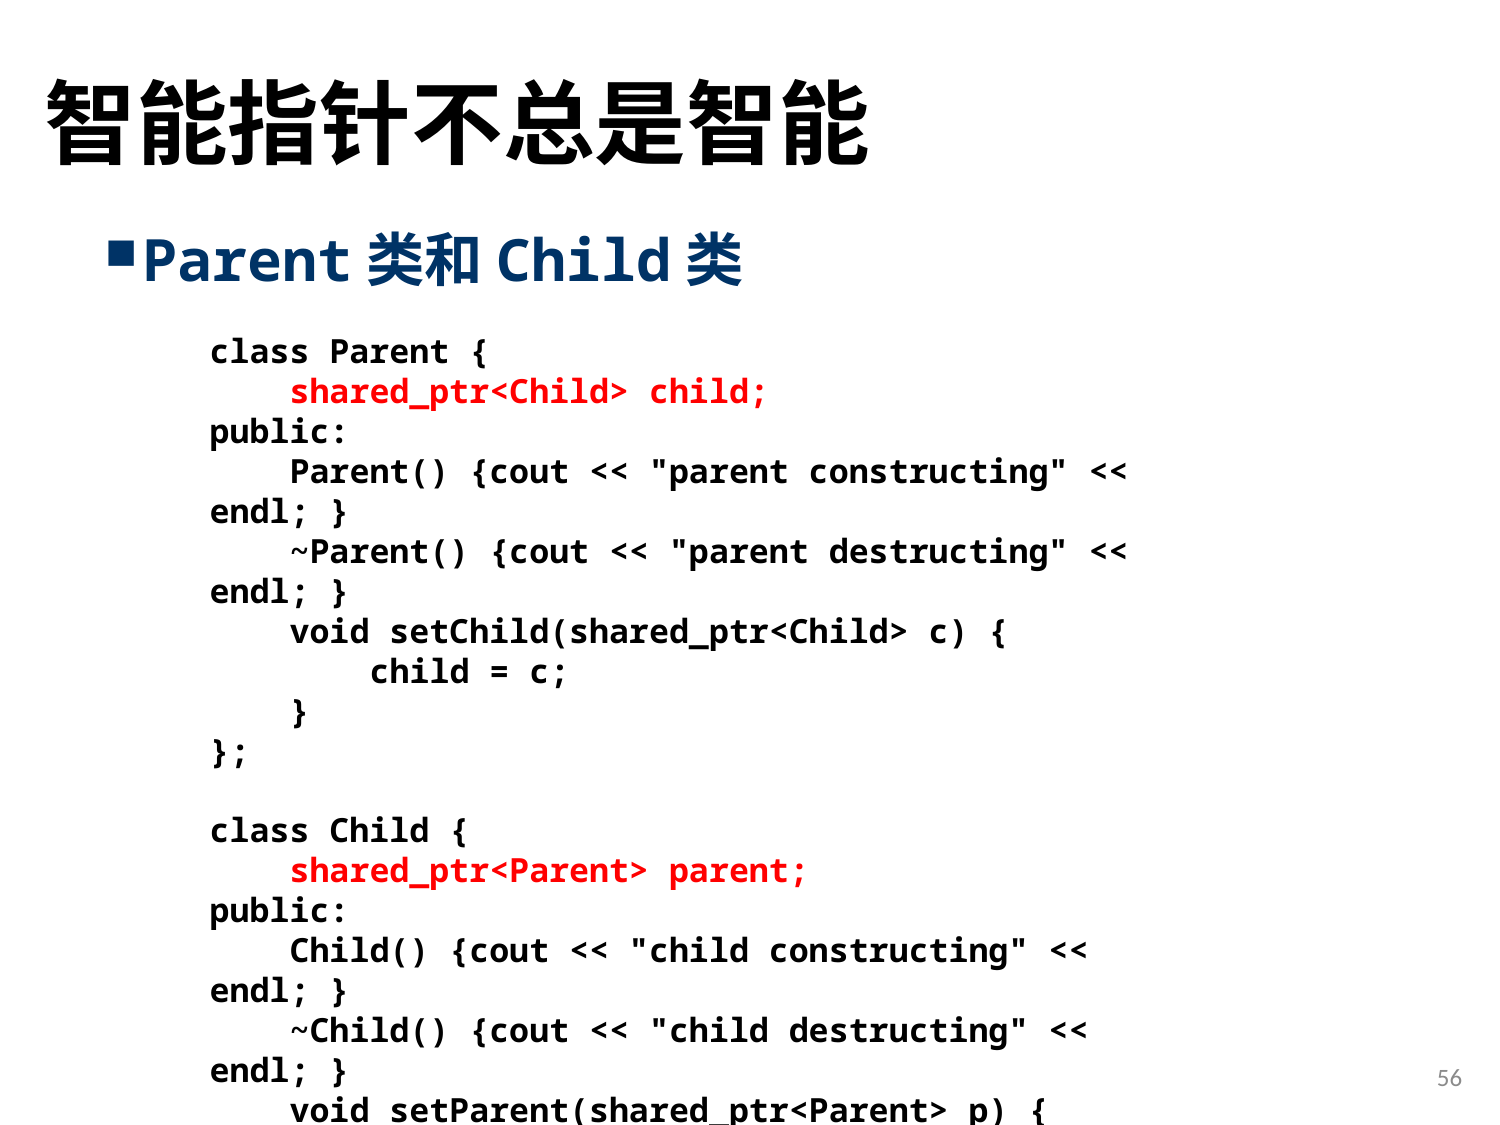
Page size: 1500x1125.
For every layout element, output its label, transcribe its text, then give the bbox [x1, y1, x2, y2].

text_box class Parent { shared_ptr<Child> child; public: Parent() {cout << "parent constructing" << endl; } ~Parent() {cout << "parent destructing" << endl; } void setChild(shared_ptr<Child> c) { child = c; } }; class Child { shared_ptr<Parent> parent; public: Child() {cout << "child constructing" << endl; } ~Child() {cout << "child destructing" << endl; } void setParent(shared_ptr<Parent> p) { parent = p; } }; [194, 323, 1247, 1125]
slide_number 56 [1247, 1046, 1478, 1107]
title 智能指针不总是智能 [29, 19, 1324, 237]
list Parent类和Child类 [89, 223, 1411, 1003]
